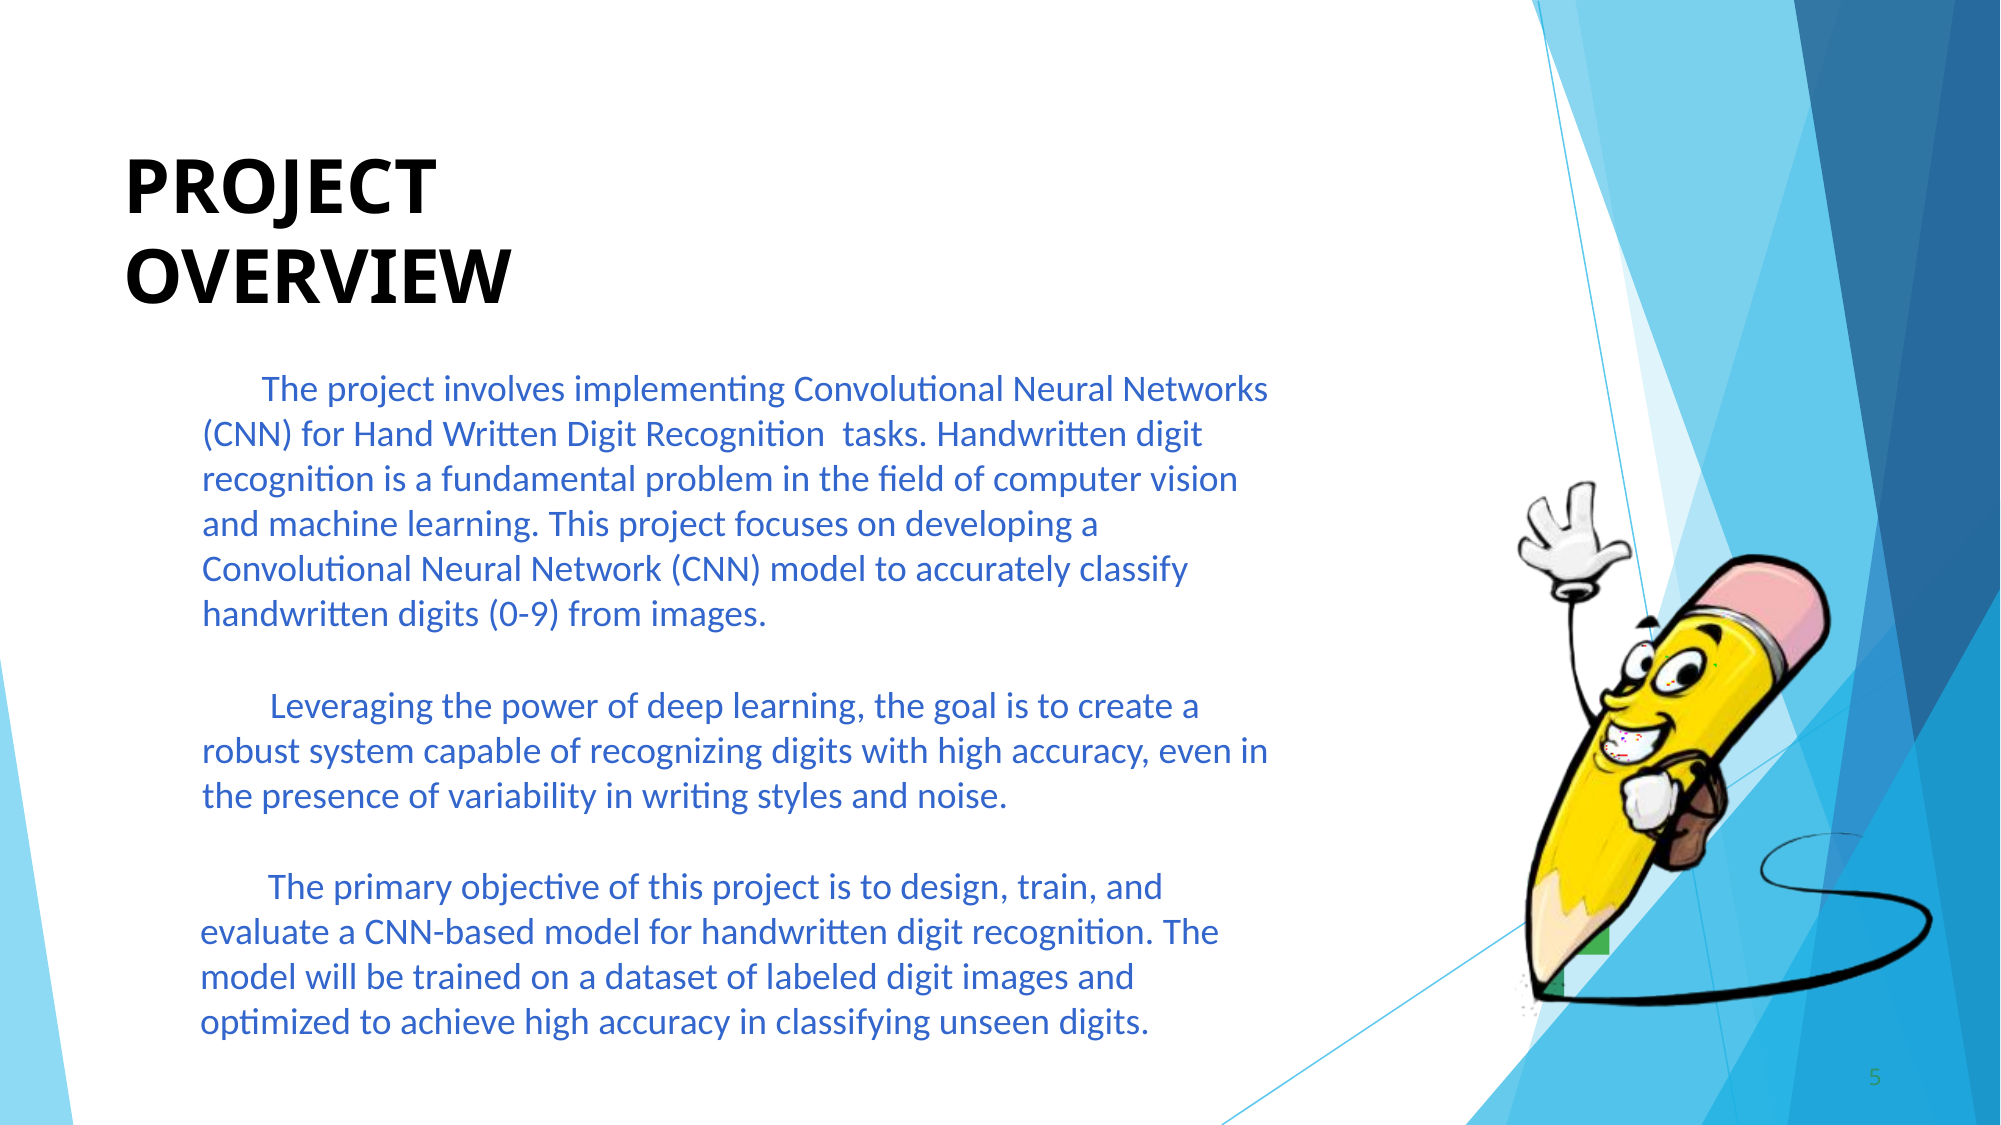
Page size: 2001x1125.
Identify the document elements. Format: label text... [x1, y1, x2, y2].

slide_number 5 [1862, 1068, 1888, 1125]
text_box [1420, 434, 2000, 1060]
title PROJECT OVERVIEW [121, 136, 838, 327]
text_box The project involves implementing Convolutional Neural Networks (CNN) for Hand Written Digit Recognition tasks. Handwritten digit recognition is a fundamental problem in the field of computer vision and machine learning. This project focuses on developing a Convolutional Neural Network (CNN) model to accurately classify handwritten digits (0-9) from images. Leveraging the power of deep learning, the goal is to create a robust system capable of recognizing digits with high accuracy, even in the presence of variability in writing styles and noise. The primary objective of this project is to design, train, and evaluate a CNN-based model for handwritten digit recognition. The model will be trained on a dataset of labeled digit images and optimized to achieve high accuracy in classifying unseen digits. [200, 362, 1288, 1089]
